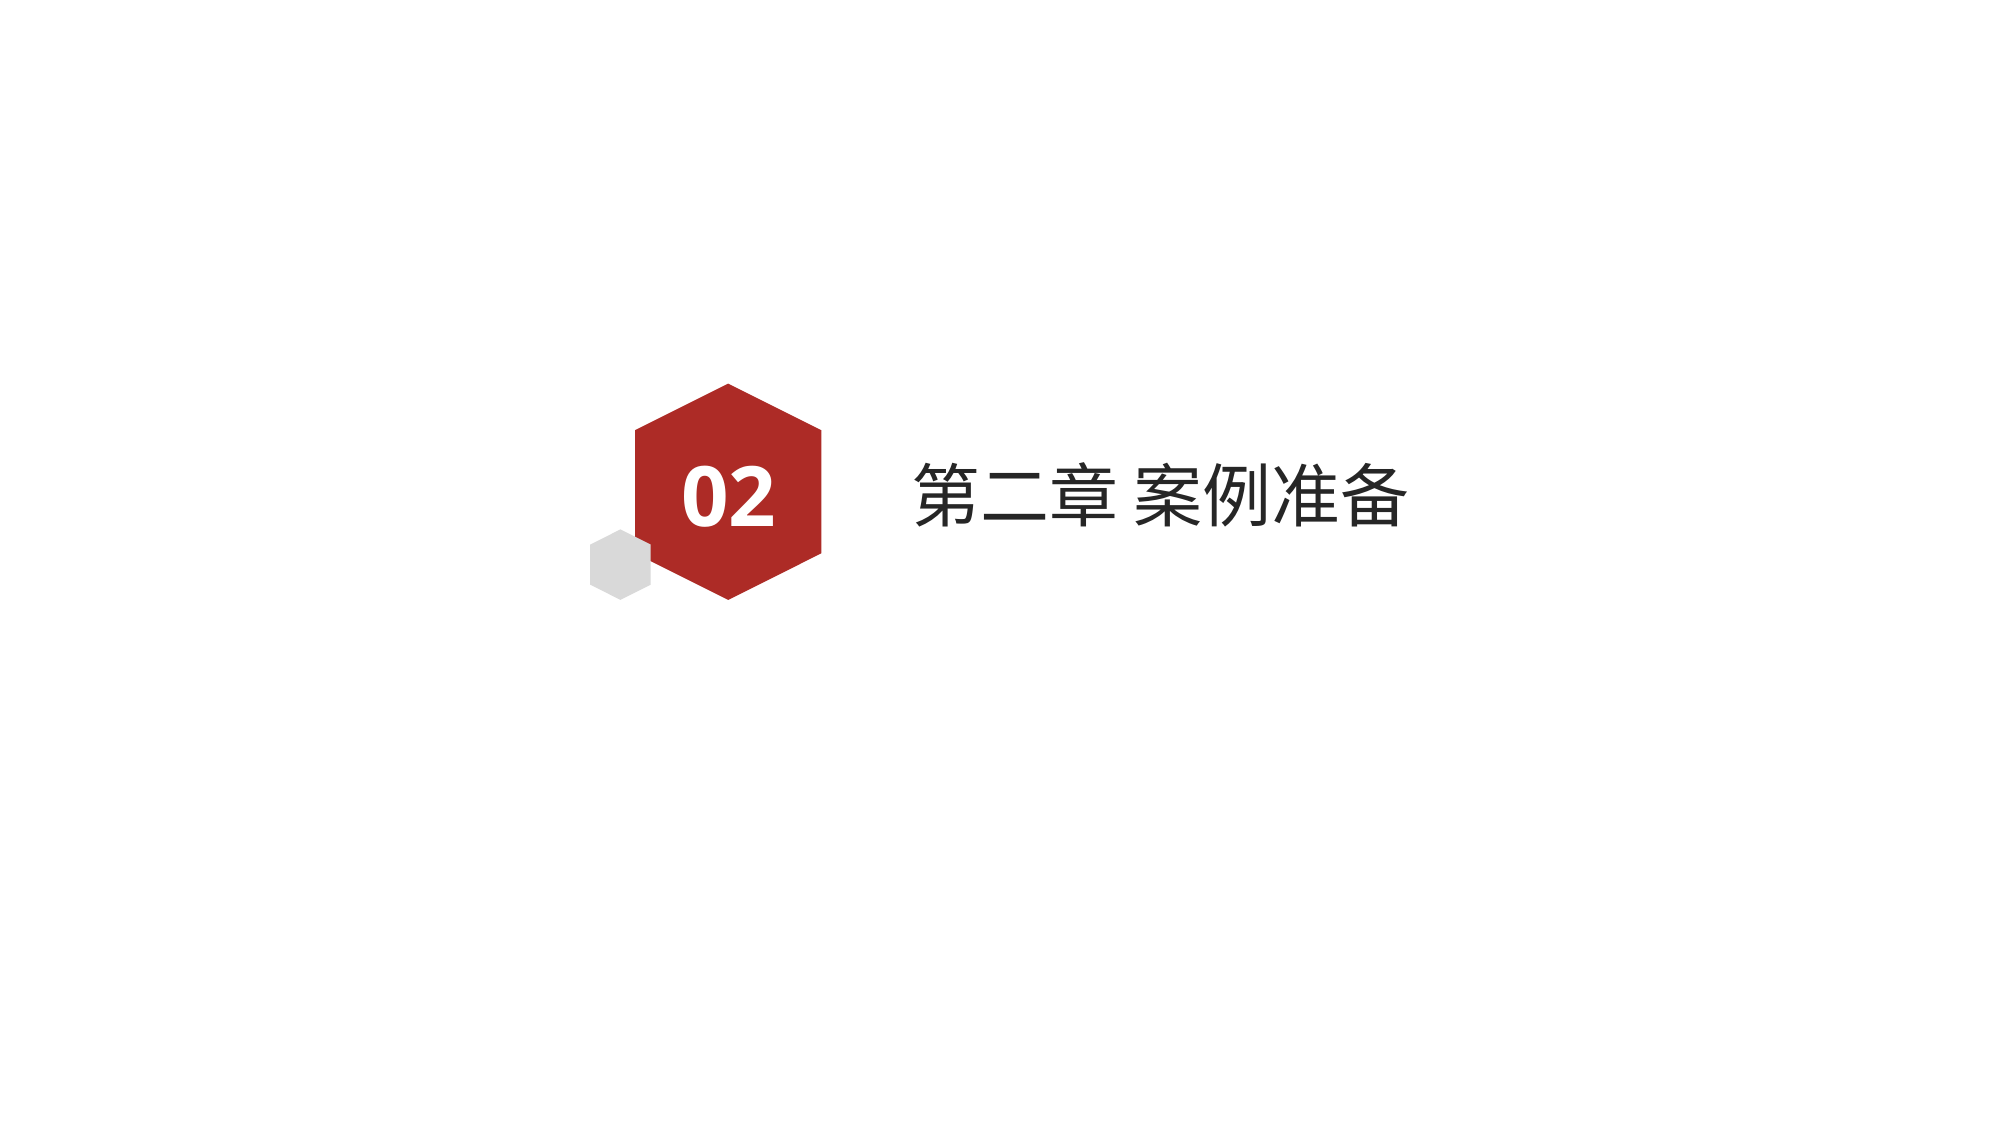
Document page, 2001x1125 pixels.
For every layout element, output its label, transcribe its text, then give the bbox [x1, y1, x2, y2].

list 02 [636, 404, 822, 594]
title 第二章 案例准备 [896, 454, 2000, 545]
